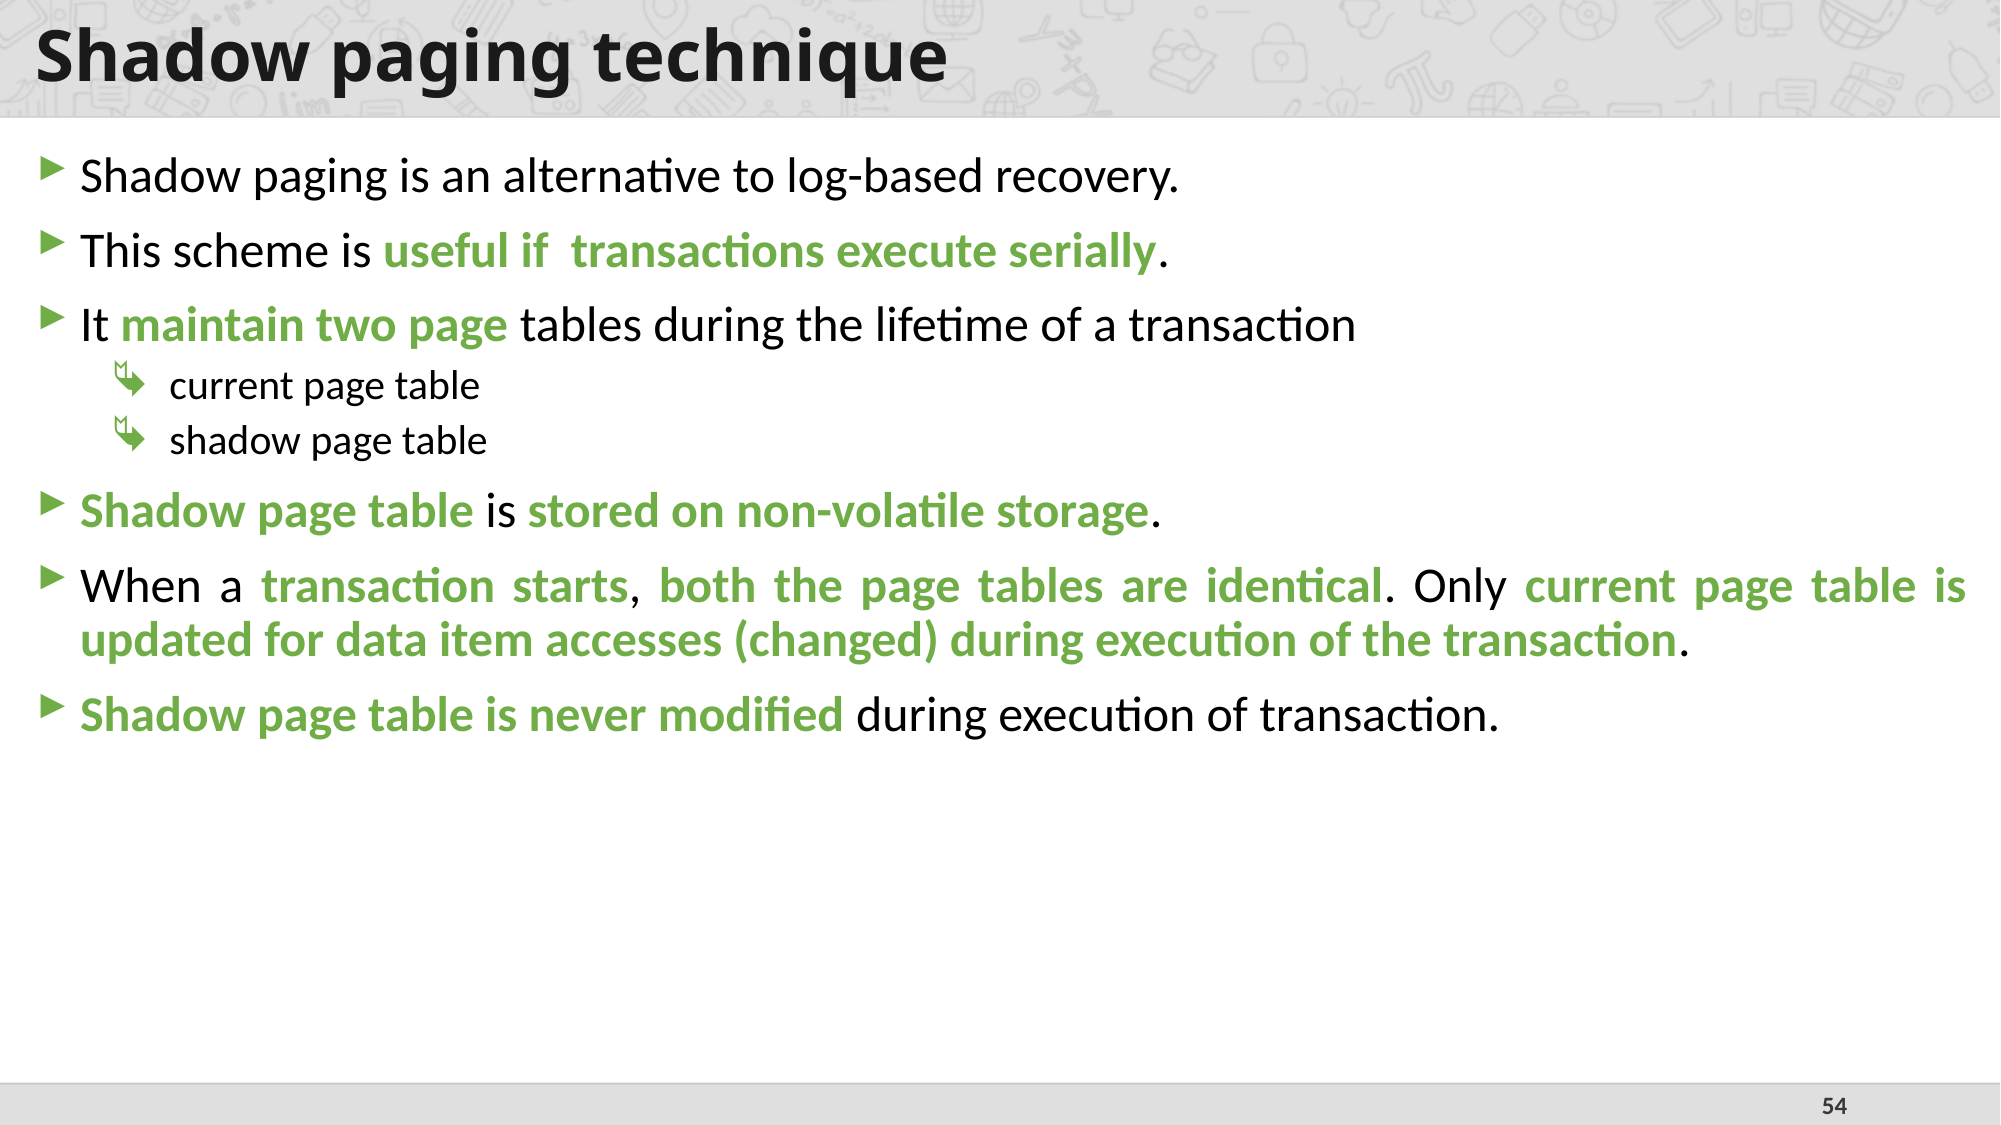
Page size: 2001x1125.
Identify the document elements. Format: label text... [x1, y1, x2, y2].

title Shadow paging technique [0, 0, 2000, 117]
list Shadow paging is an alternative to log-based recovery. This scheme is useful if transactions execute serially. It maintain two page tables during the lifetime of a transaction current page table shadow page table Shadow page table is stored on non-volatile storage. When a transaction starts, both the page tables are identical. Only current page table is updated for data item accesses (changed) during execution of the transaction. Shadow page table is never modified during execution of transaction. [21, 141, 1982, 1069]
